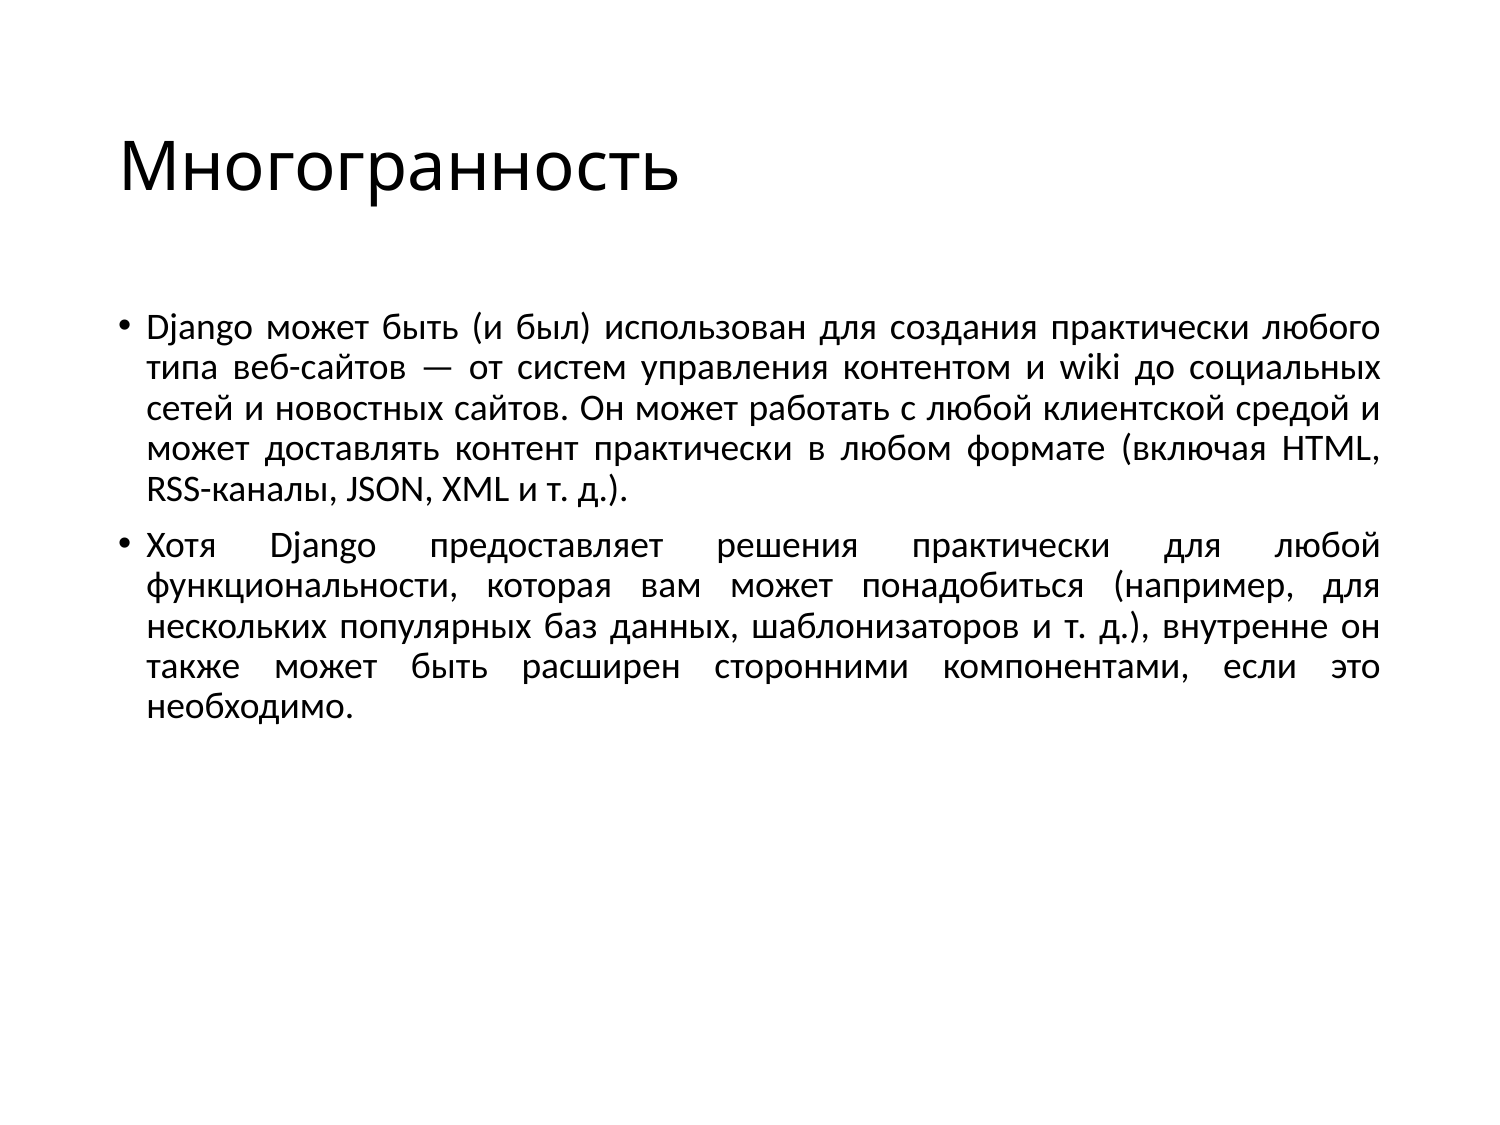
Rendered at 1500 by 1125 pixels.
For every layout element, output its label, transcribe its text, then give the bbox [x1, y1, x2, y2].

list Django может быть (и был) использован для создания практически любого типа веб-сайтов — от систем управления контентом и wiki до социальных сетей и новостных сайтов. Он может работать с любой клиентской средой и может доставлять контент практически в любом формате (включая HTML, RSS-каналы, JSON, XML и т. д.). Хотя Django предоставляет решения практически для любой функциональности, которая вам может понадобиться (например, для нескольких популярных баз данных, шаблонизаторов и т. д.), внутренне он также может быть расширен сторонними компонентами, если это необходимо. [103, 299, 1397, 1014]
title Многогранность [103, 59, 1397, 278]
